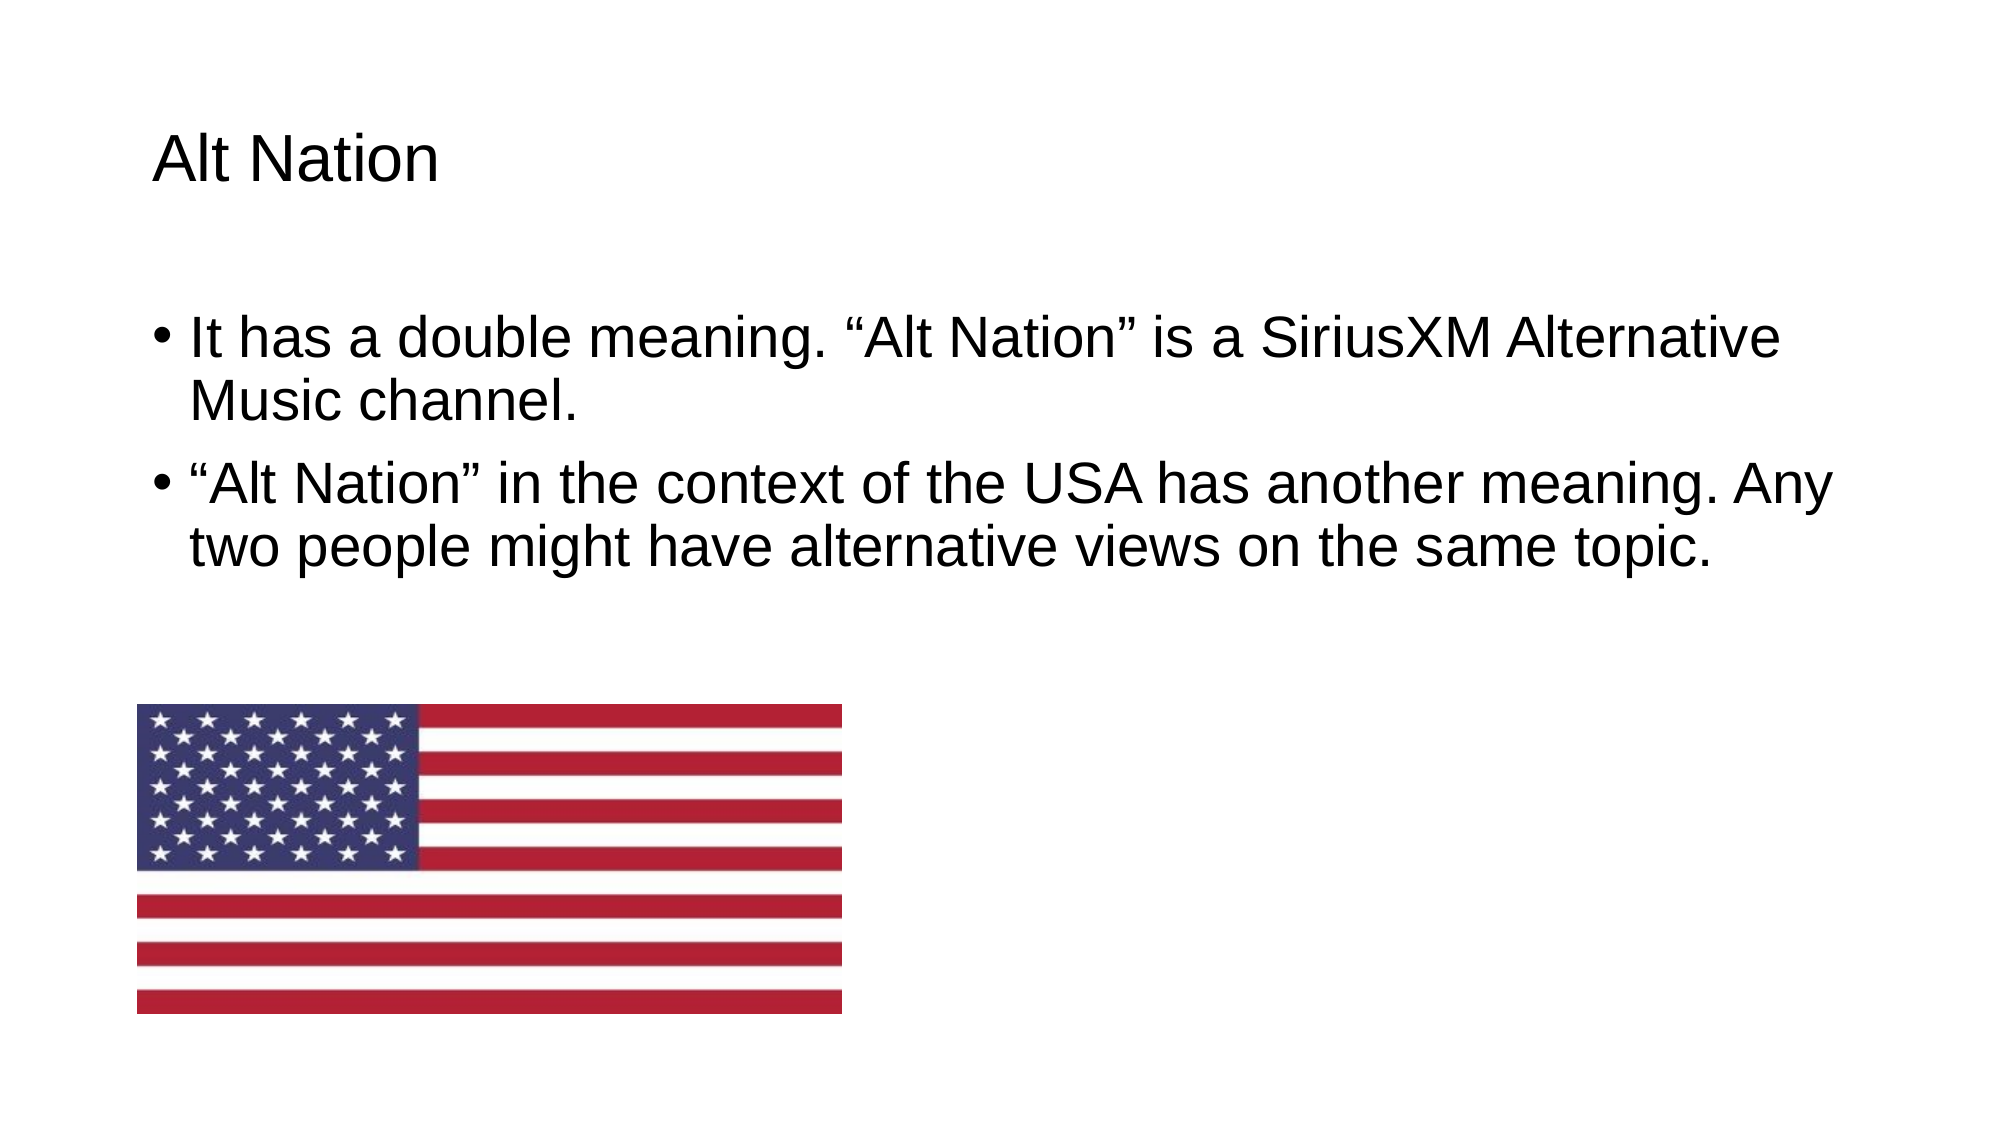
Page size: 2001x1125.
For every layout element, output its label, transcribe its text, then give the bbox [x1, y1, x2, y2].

title Alt Nation [137, 51, 1863, 269]
list It has a double meaning. “Alt Nation” is a SiriusXM Alternative Music channel. “Alt Nation” in the context of the USA has another meaning. Any two people might have alternative views on the same topic. [137, 299, 1863, 1014]
picture [137, 704, 842, 1014]
